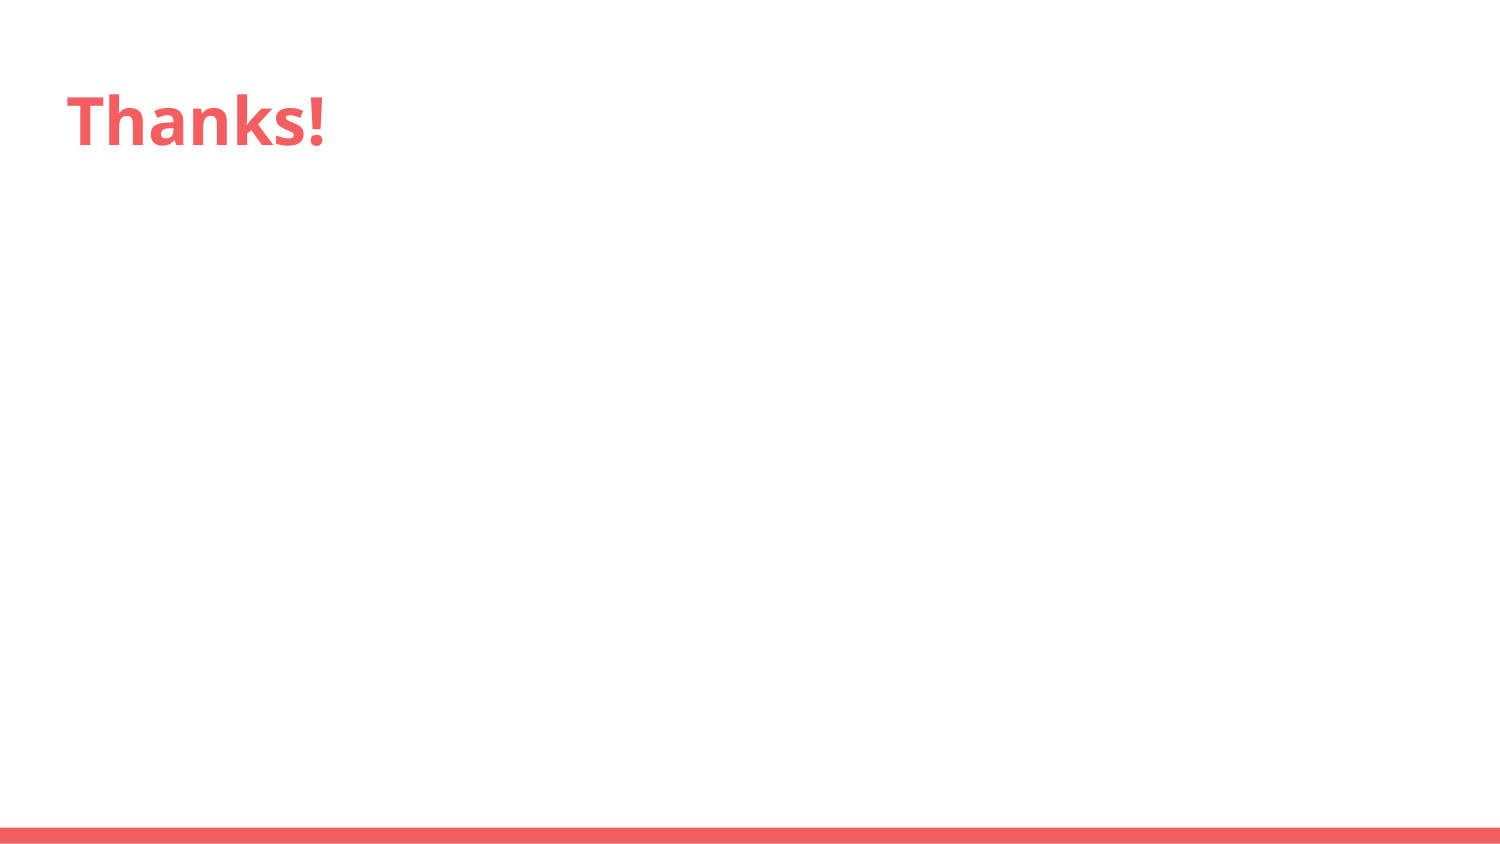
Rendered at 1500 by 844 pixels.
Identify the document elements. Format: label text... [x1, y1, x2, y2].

title Thanks! [51, 64, 1449, 167]
